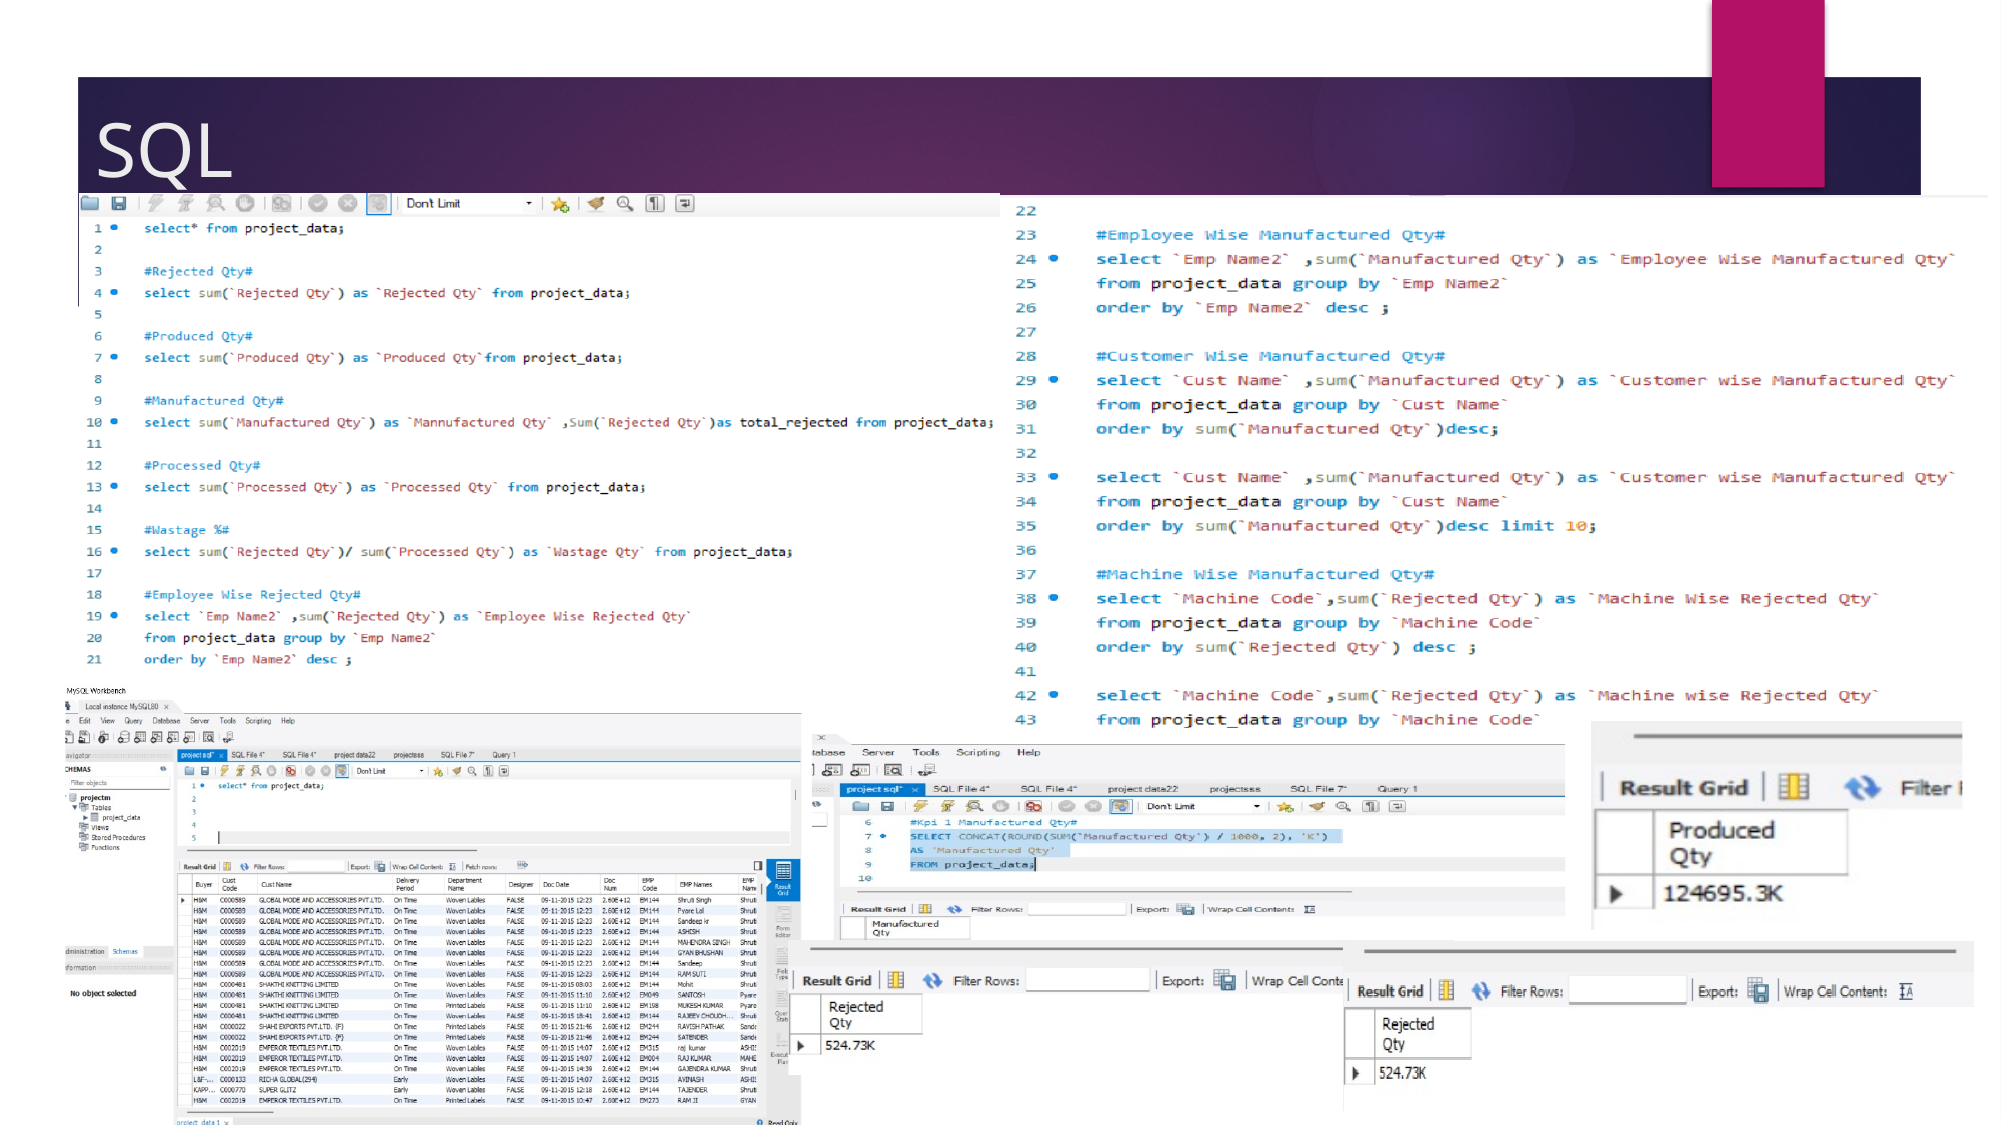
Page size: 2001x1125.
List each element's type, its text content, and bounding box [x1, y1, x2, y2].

picture [79, 193, 1989, 930]
title SQL [79, 78, 1627, 193]
picture [64, 683, 1974, 1125]
